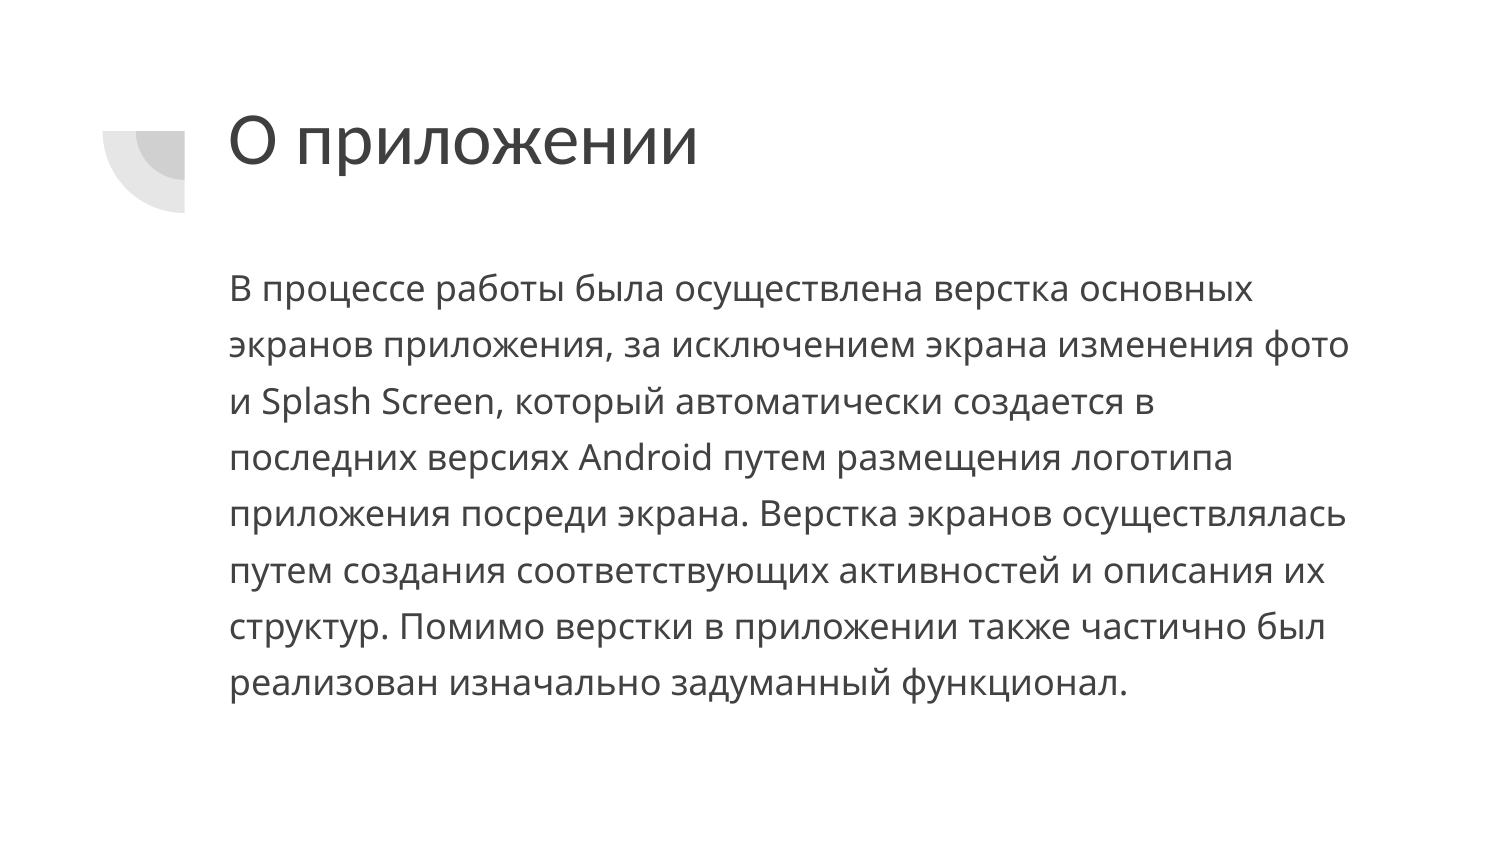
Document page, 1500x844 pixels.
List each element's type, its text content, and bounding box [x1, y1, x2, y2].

list В процессе работы была осуществлена верстка основных экранов приложения, за исключением экрана изменения фото и Splash Screen, который автоматически создается в последних версиях Android путем размещения логотипа приложения посреди экрана. Верстка экранов осуществлялась путем создания соответствующих активностей и описания их структур. Помимо верстки в приложении также частично был реализован изначально задуманный функционал. [213, 240, 1368, 744]
title О приложении [213, 98, 1368, 240]
